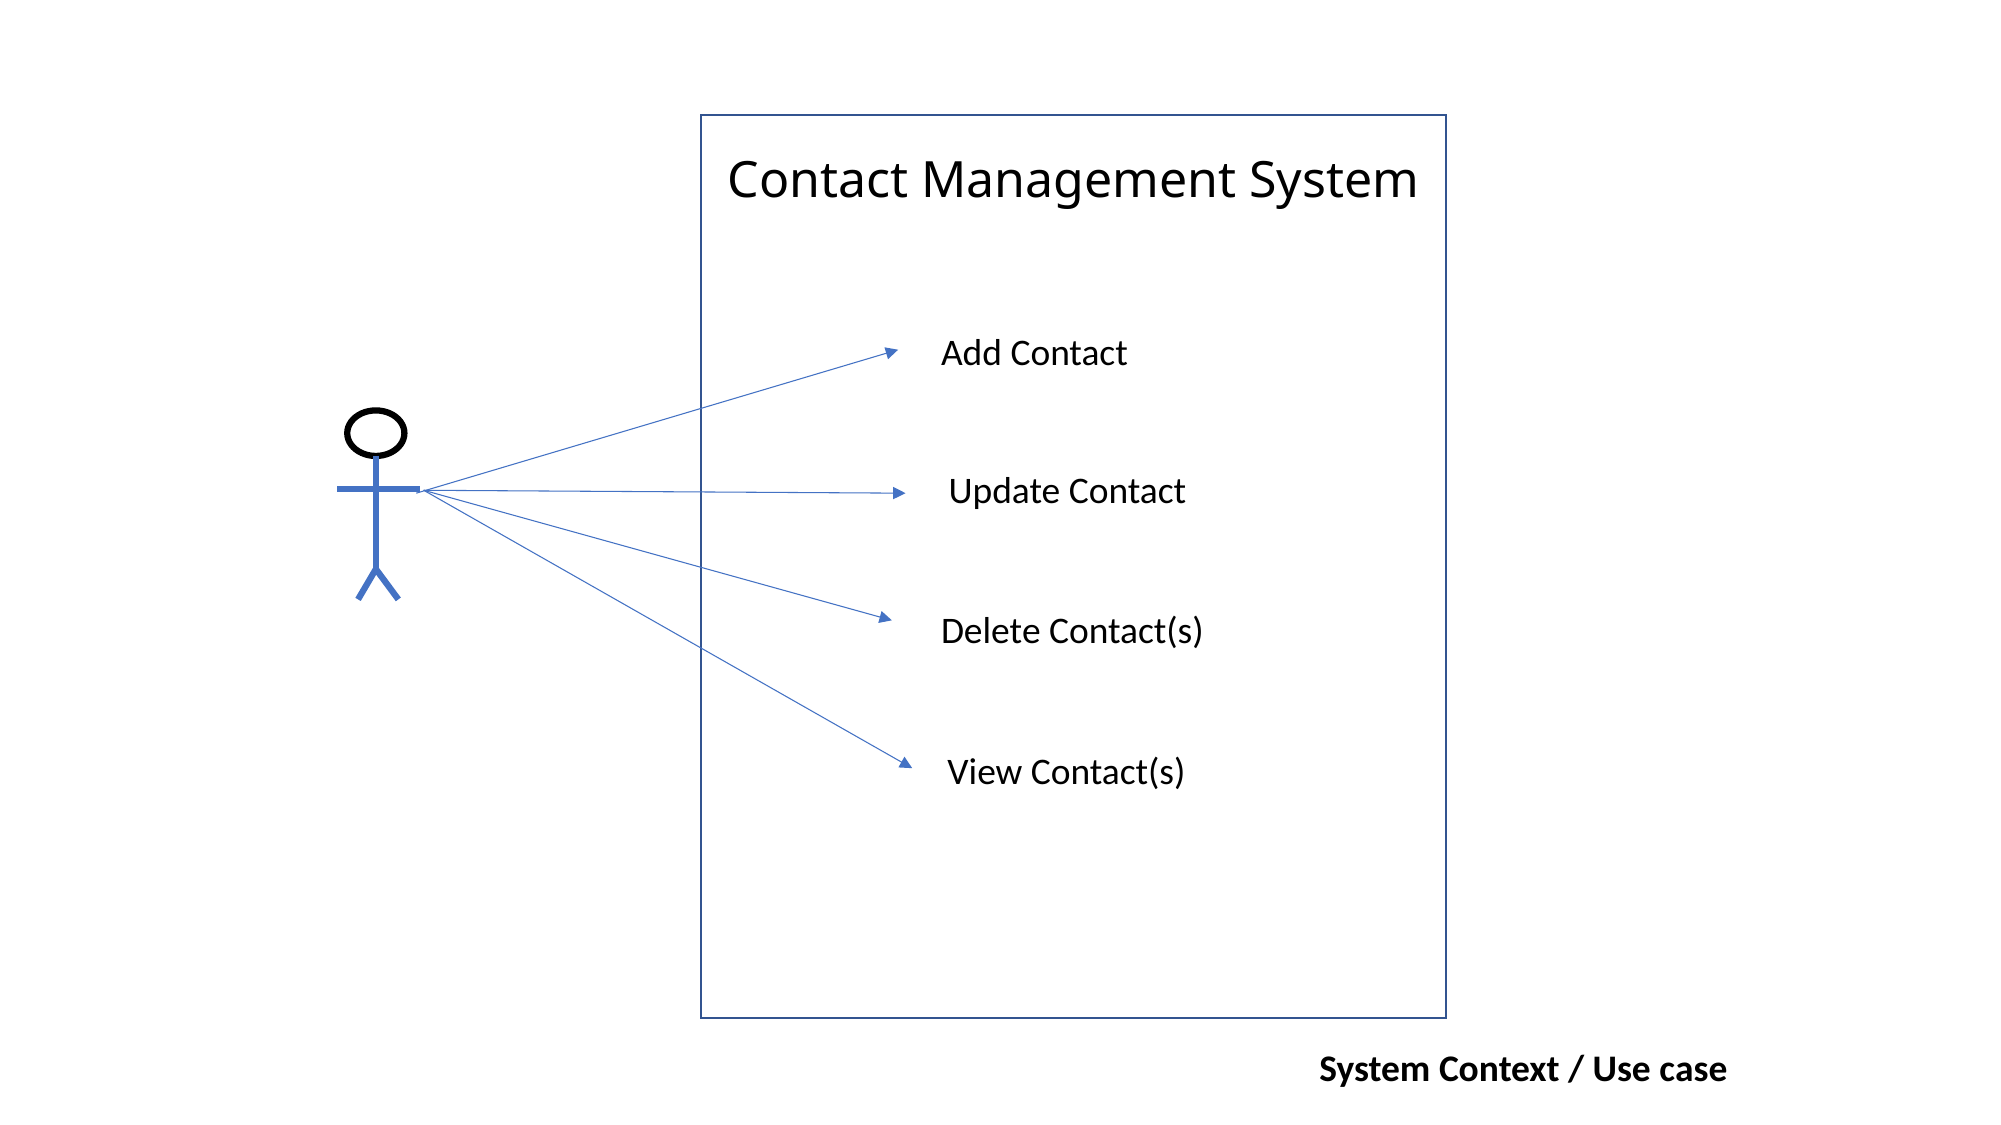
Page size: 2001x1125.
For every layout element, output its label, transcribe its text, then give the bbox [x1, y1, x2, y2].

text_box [337, 410, 420, 600]
text_box Contact Management System [700, 139, 1447, 215]
text_box [700, 114, 1447, 139]
text_box View Contact(s) [932, 739, 1295, 799]
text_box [416, 349, 899, 494]
text_box [700, 215, 1447, 1019]
text_box System Context / Use case [1098, 1036, 1950, 1097]
text_box Add Contact [926, 320, 1219, 381]
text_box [423, 490, 913, 769]
text_box Delete Contact(s) [926, 598, 1271, 659]
text_box Update Contact [933, 458, 1295, 519]
